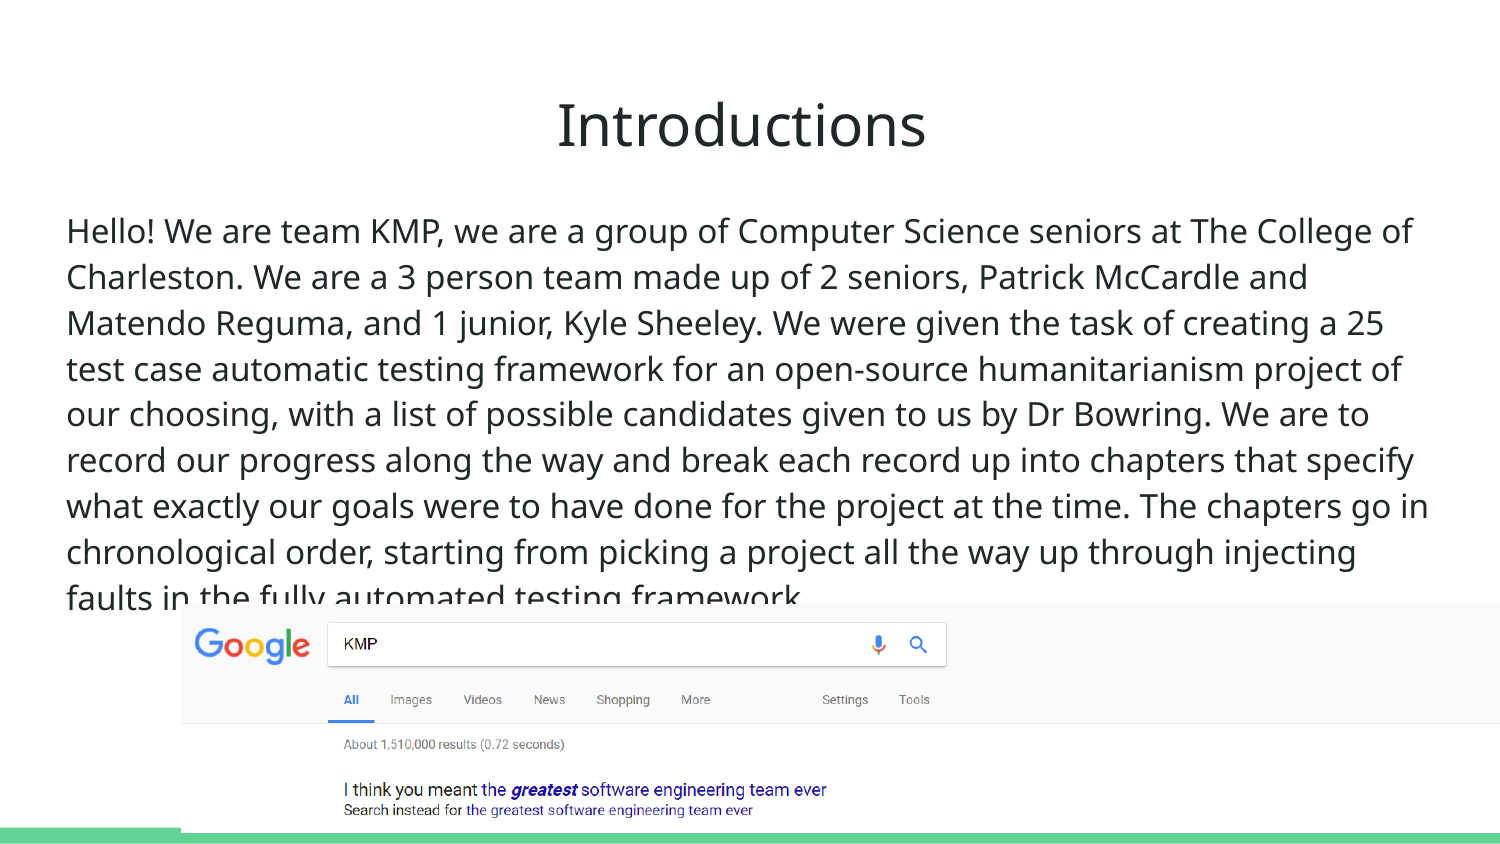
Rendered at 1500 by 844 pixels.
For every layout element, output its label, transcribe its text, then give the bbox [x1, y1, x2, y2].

title Introductions [51, 72, 1449, 167]
list Hello! We are team KMP, we are a group of Computer Science seniors at The College of Charleston. We are a 3 person team made up of 2 seniors, Patrick McCardle and Matendo Reguma, and 1 junior, Kyle Sheeley. We were given the task of creating a 25 test case automatic testing framework for an open-source humanitarianism project of our choosing, with a list of possible candidates given to us by Dr Bowring. We are to record our progress along the way and break each record up into chapters that specify what exactly our goals were to have done for the project at the time. The chapters go in chronological order, starting from picking a project all the way up through injecting faults in the fully automated testing framework. [51, 189, 1449, 750]
picture [180, 604, 1500, 833]
